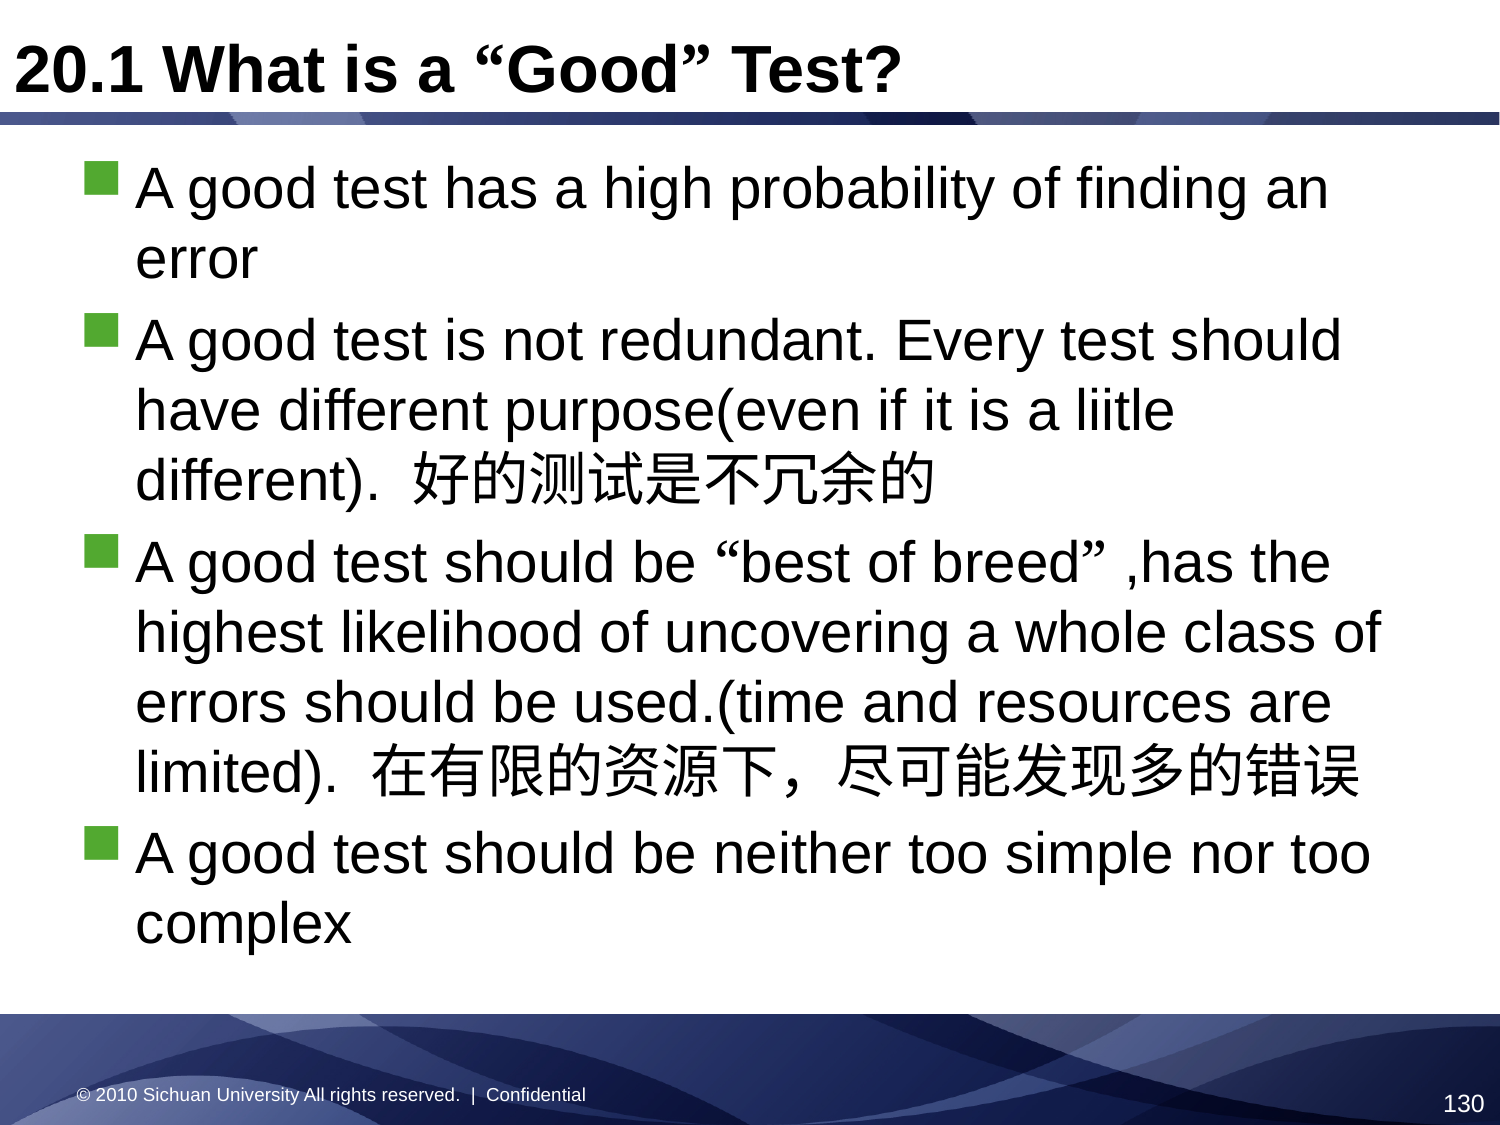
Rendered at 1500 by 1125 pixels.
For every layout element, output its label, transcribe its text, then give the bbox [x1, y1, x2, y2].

text_box [1187, 1087, 1500, 1125]
text_box 20.1 What is a “Good” Test? [0, 0, 1081, 132]
picture [1081, 112, 1500, 125]
text_box A good test has a high probability of finding an error A good test is not redundant. Every test should have different purpose(even if it is a liitle different). 好的测试是不冗余的 A good test should be “best of breed” ,has the highest likelihood of uncovering a whole class of errors should be used.(time and resources are limited). 在有限的资源下，尽可能发现多的错误 A good test should be neither too simple nor too complex [64, 143, 1447, 953]
picture [0, 1014, 1500, 1125]
text_box © 2010 Sichuan University All rights reserved. | Confidential [0, 1062, 663, 1113]
